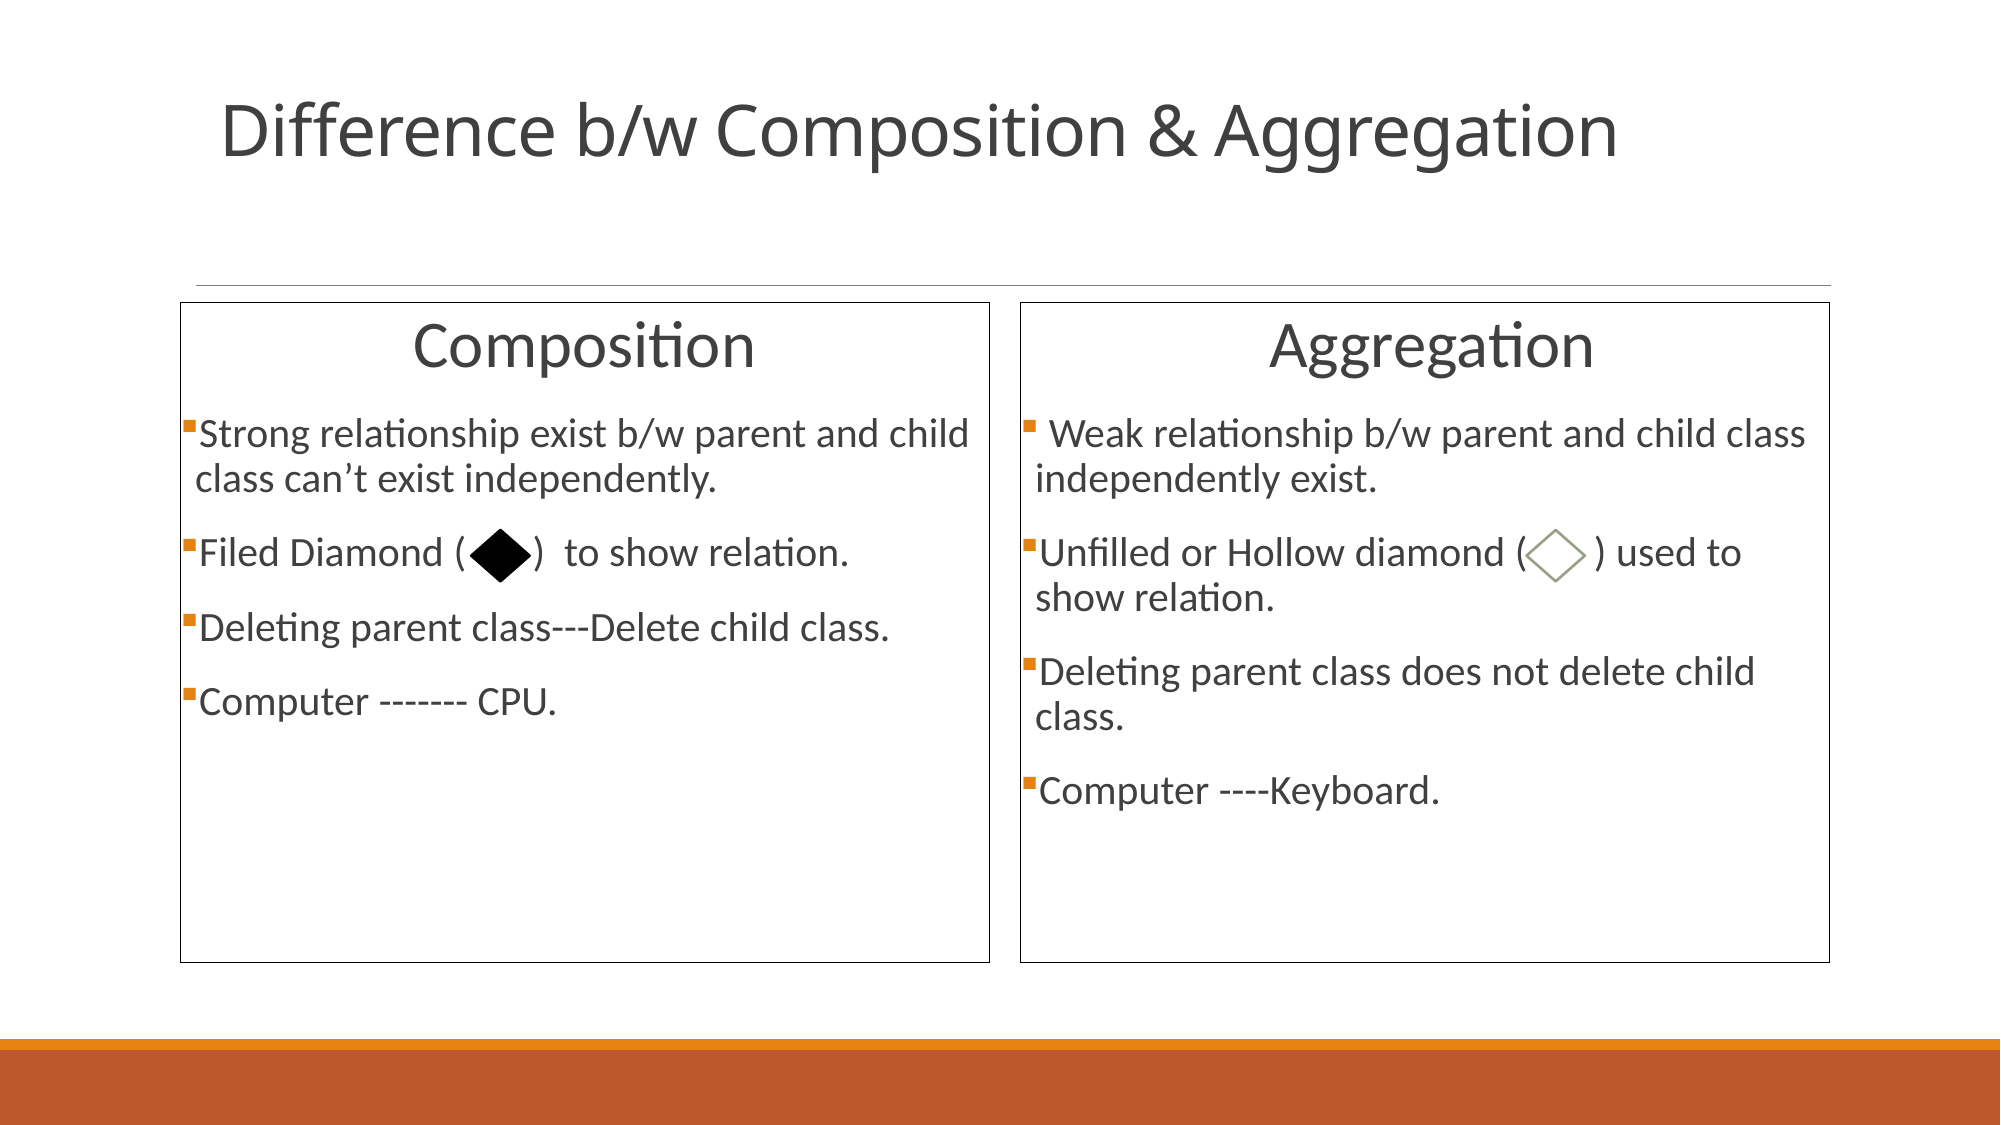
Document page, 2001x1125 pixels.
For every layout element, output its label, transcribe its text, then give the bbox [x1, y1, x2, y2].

text_box [469, 528, 531, 583]
list Composition Strong relationship exist b/w parent and child class can’t exist independently. Filed Diamond ( ) to show relation. Deleting parent class---Delete child class. Computer ------- CPU. [180, 302, 990, 963]
title Difference b/w Composition & Aggregation [180, 71, 1830, 184]
text_box [1525, 528, 1587, 583]
list Aggregation Weak relationship b/w parent and child class independently exist. Unfilled or Hollow diamond ( ) used to show relation. Deleting parent class does not delete child class. Computer ----Keyboard. [1020, 302, 1830, 963]
